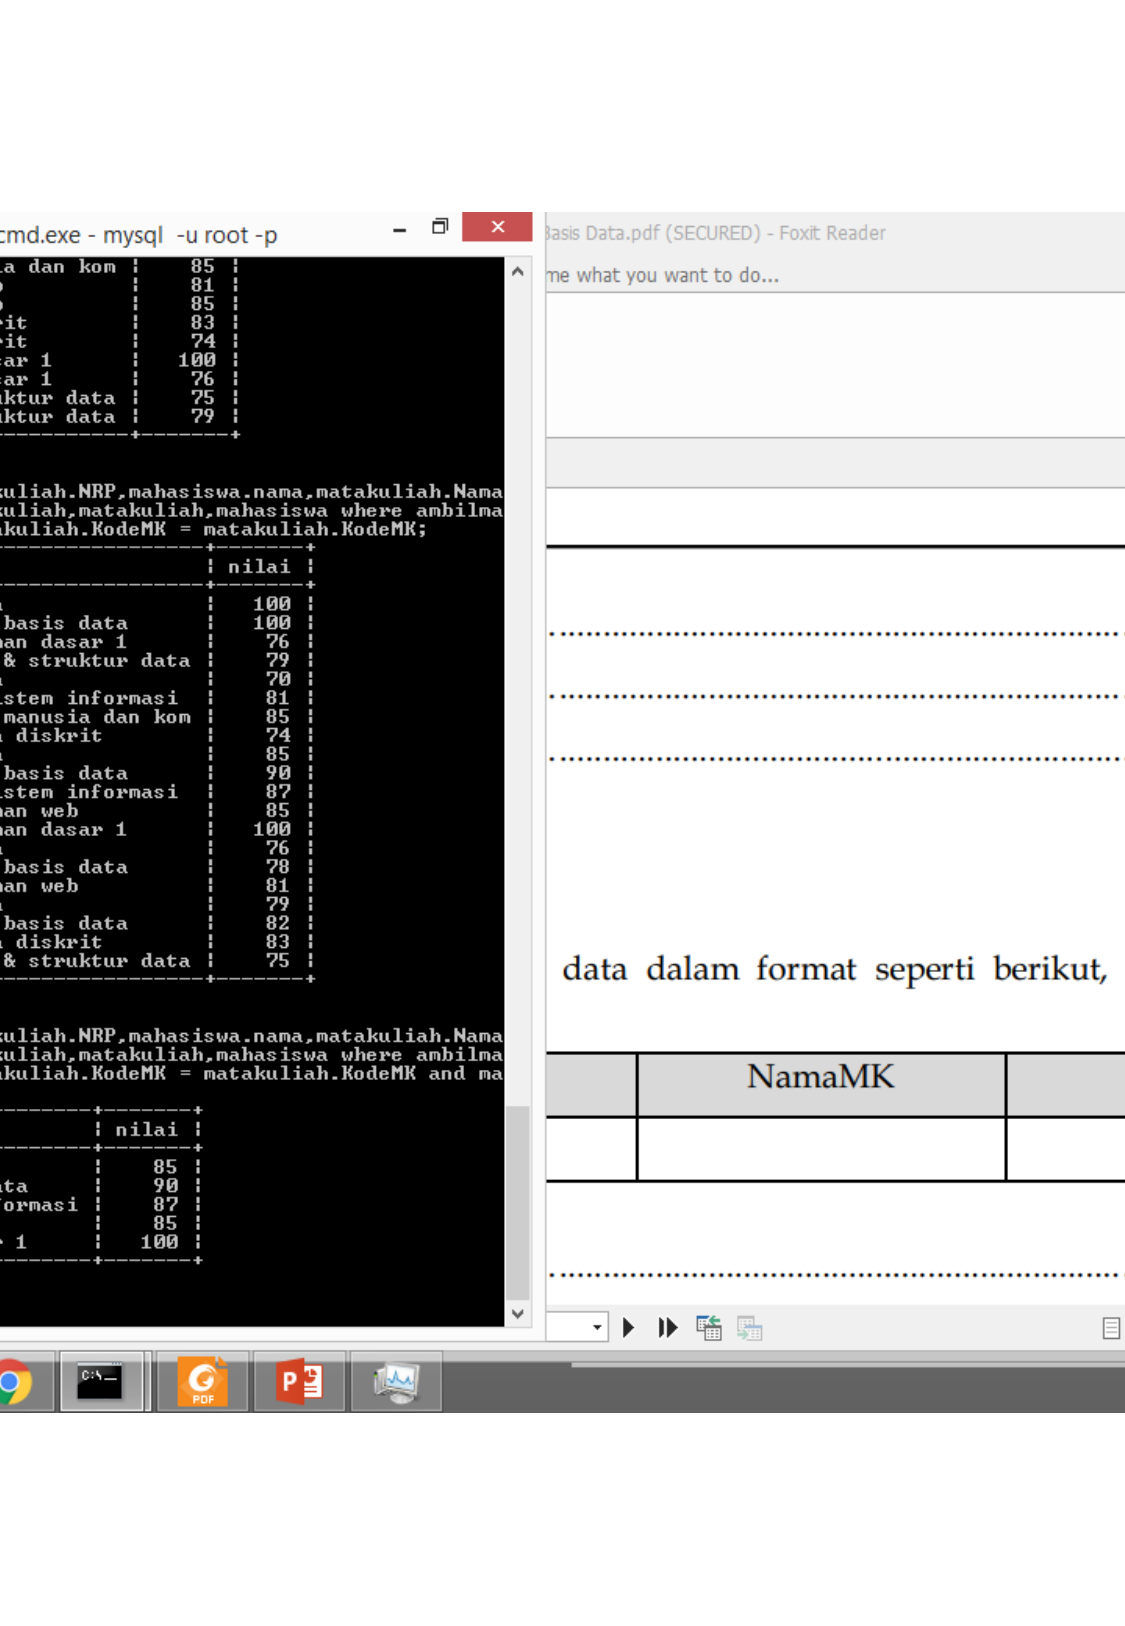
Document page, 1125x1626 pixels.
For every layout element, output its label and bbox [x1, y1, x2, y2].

picture [0, 212, 1125, 1413]
